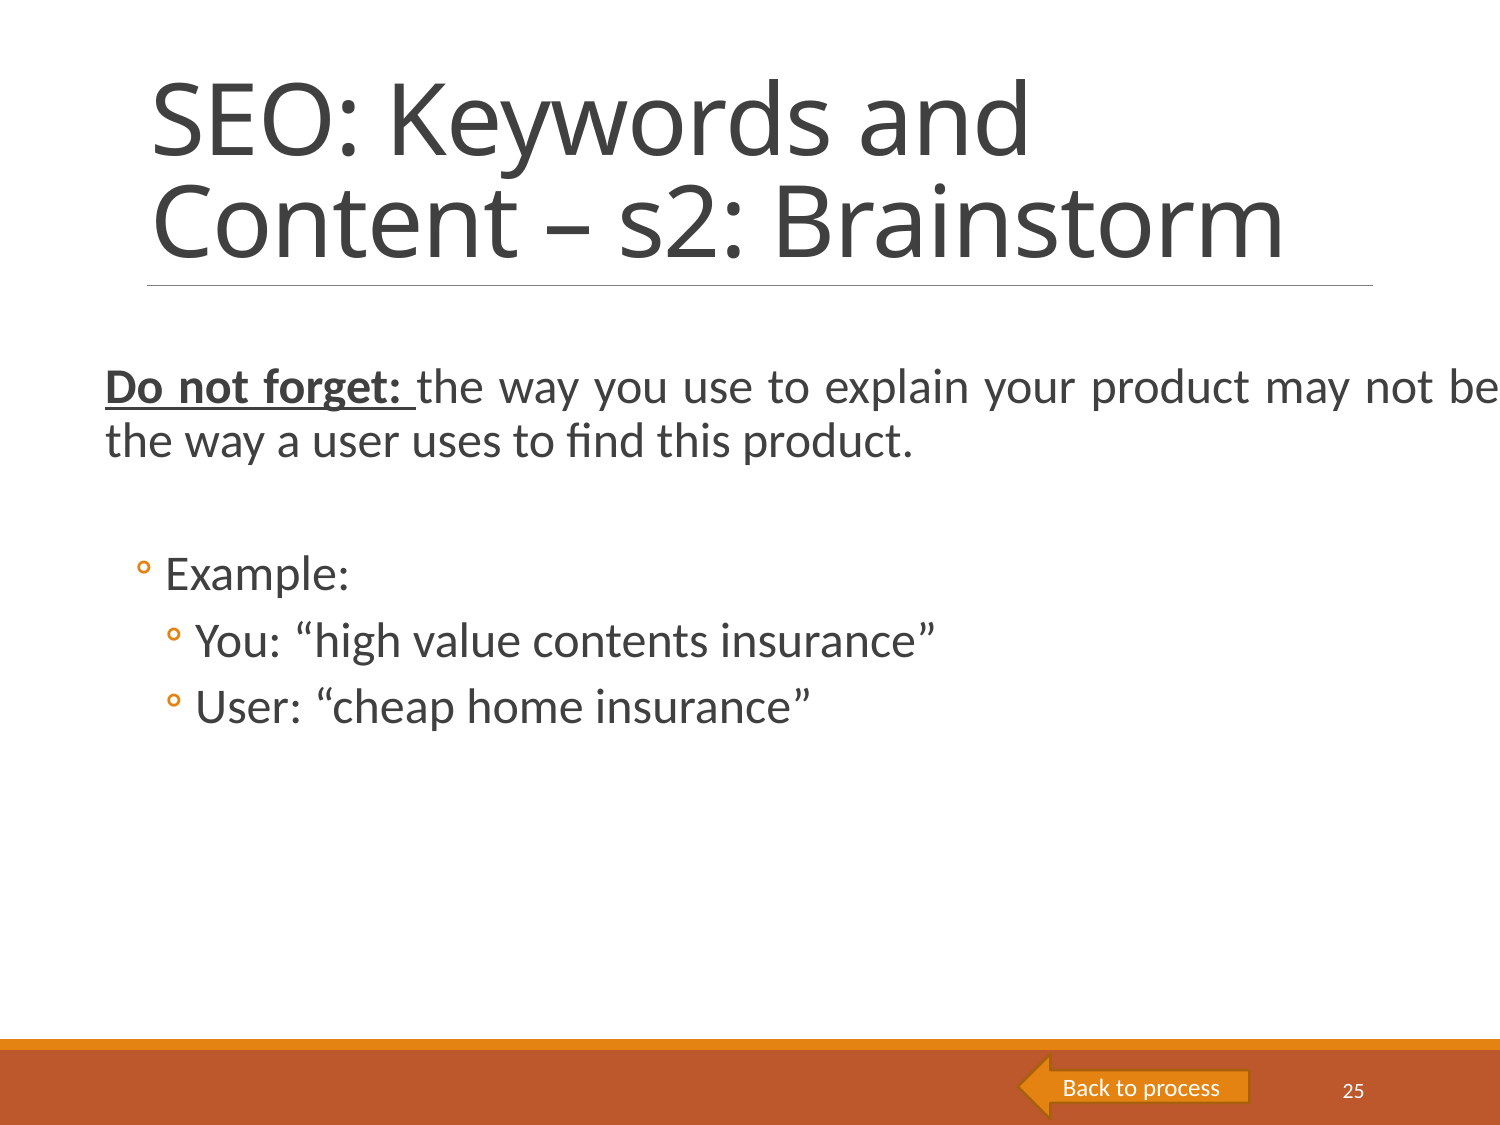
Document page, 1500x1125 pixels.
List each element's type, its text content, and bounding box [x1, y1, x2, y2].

slide_number 25 [1218, 1059, 1380, 1120]
list Do not forget: the way you use to explain your product may not be the way a user uses to find this product. Example: You: “high value contents insurance” User: “cheap home insurance” [42, 288, 1500, 949]
text_box Back to process [1016, 1052, 1251, 1121]
title SEO: Keywords and Content – s2: Brainstorm [135, 47, 1373, 285]
